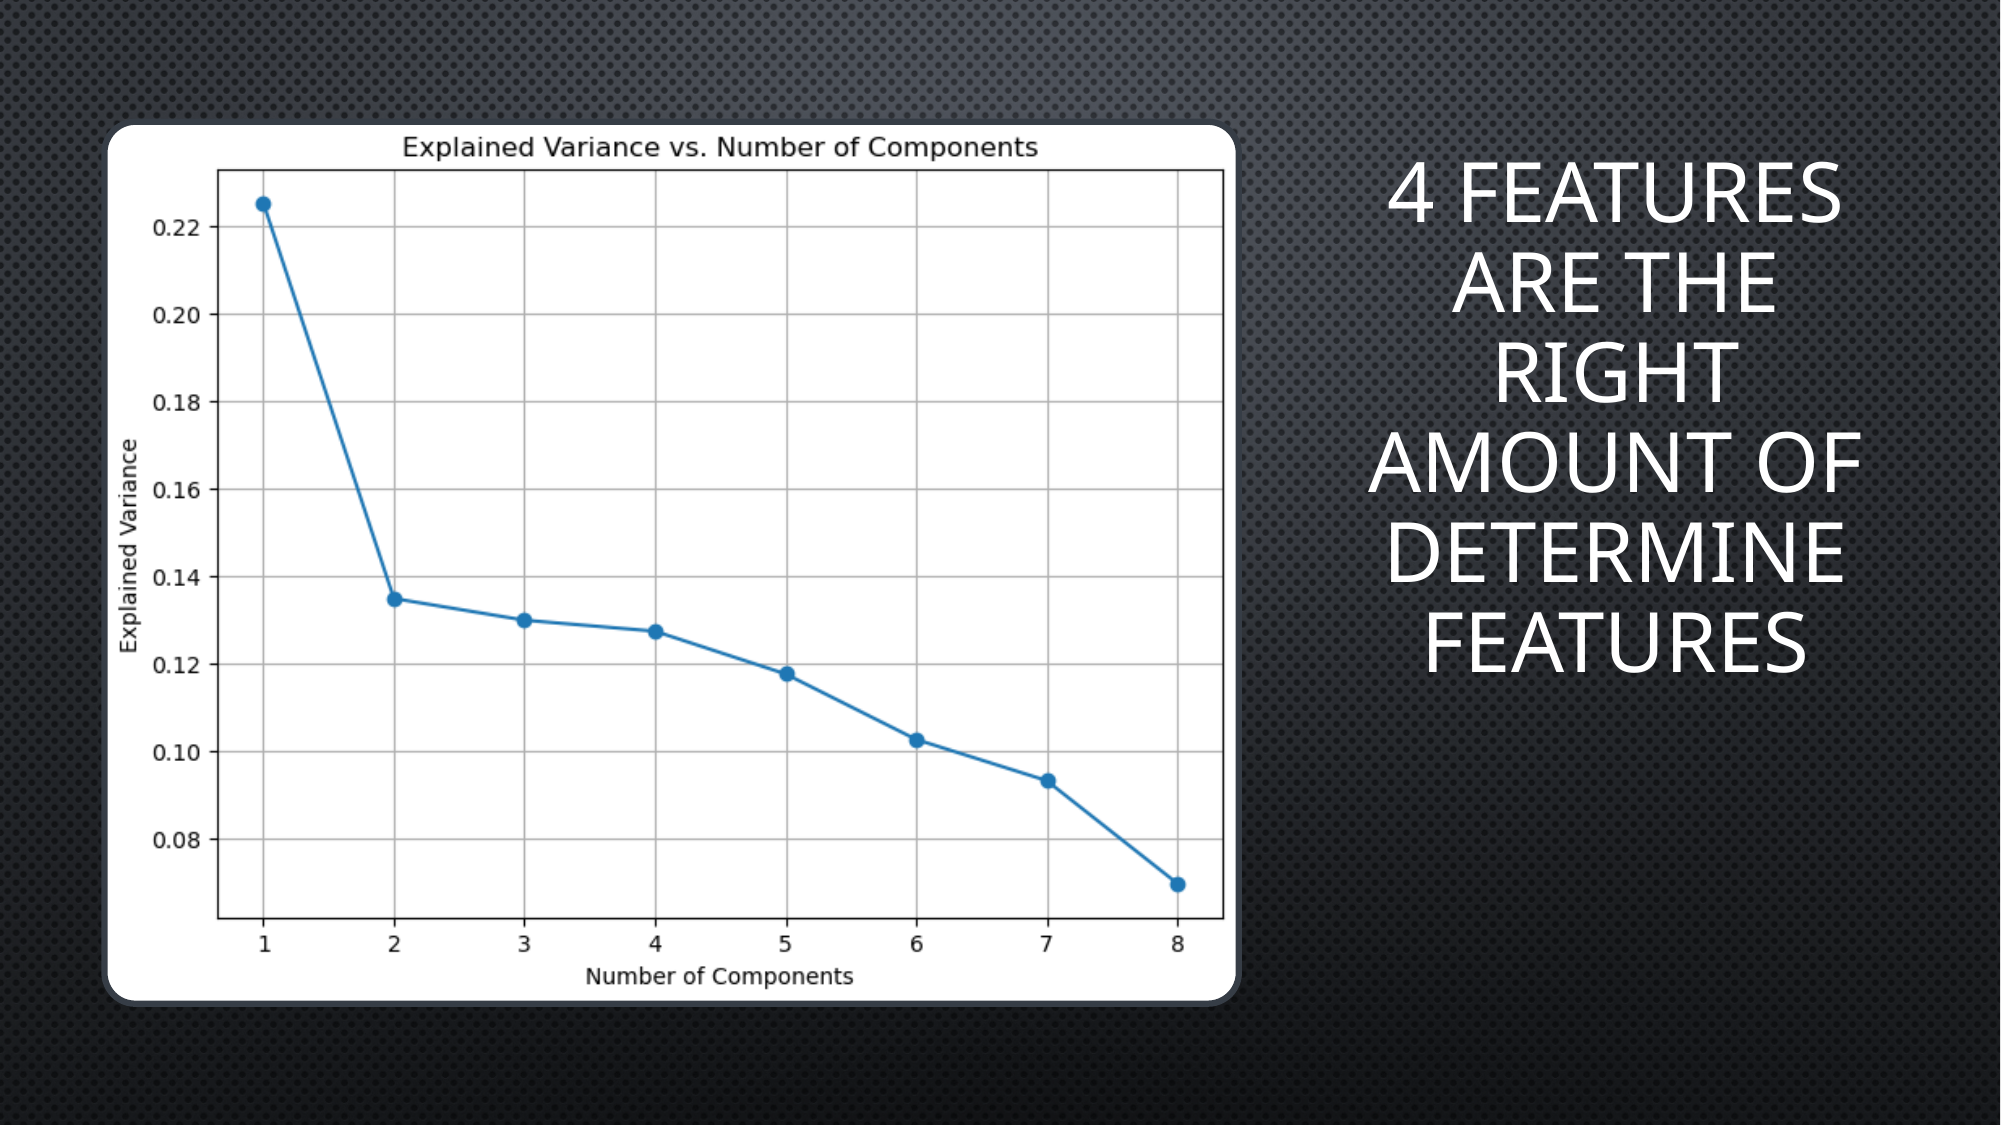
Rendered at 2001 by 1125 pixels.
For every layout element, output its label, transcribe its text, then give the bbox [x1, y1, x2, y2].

title 4 features are the right amount of determine features [1339, 99, 1892, 698]
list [104, 121, 1240, 1004]
